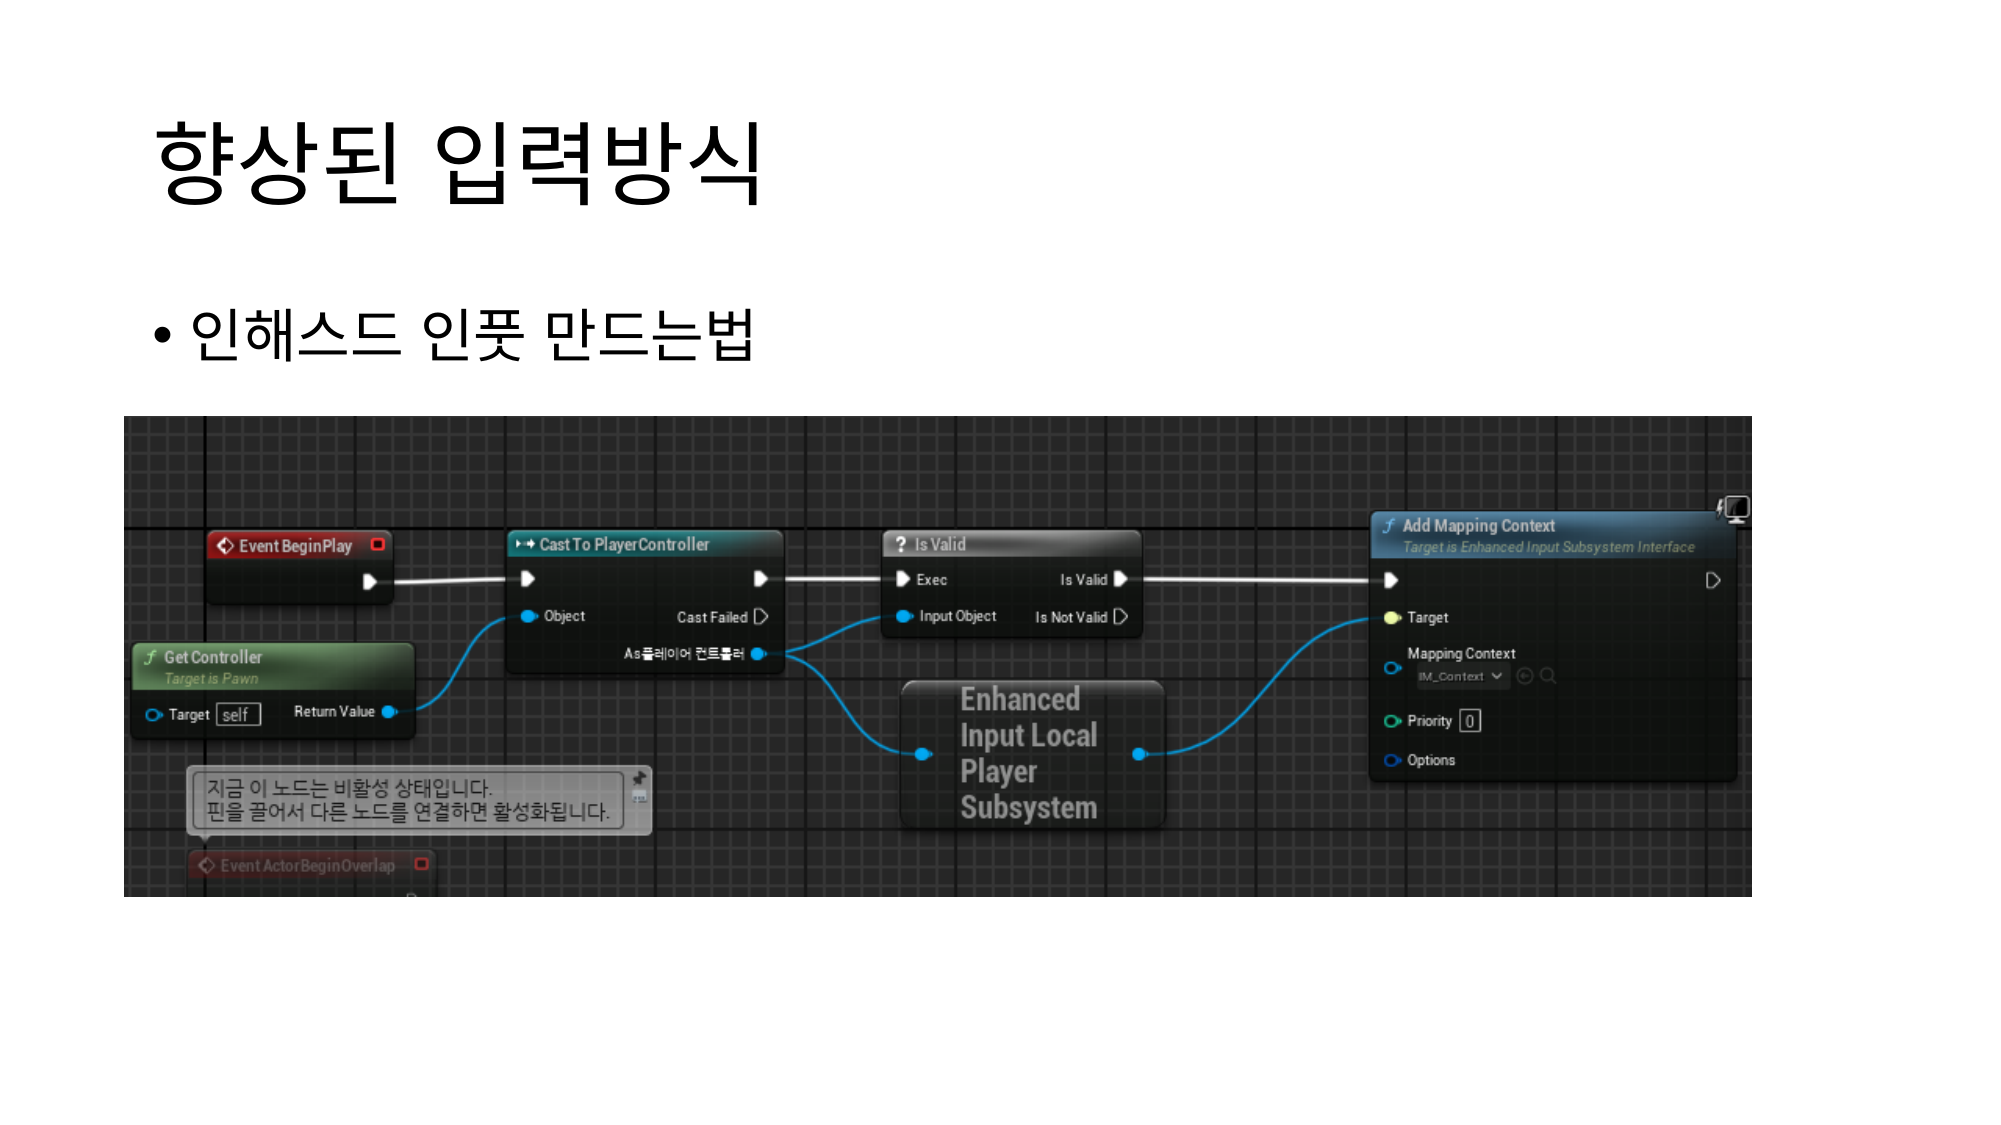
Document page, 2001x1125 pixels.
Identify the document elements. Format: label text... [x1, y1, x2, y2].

list 인해스드 인풋 만드는법 [137, 299, 1863, 1014]
picture [123, 415, 1752, 897]
title 향상된 입력방식 [137, 59, 1863, 278]
